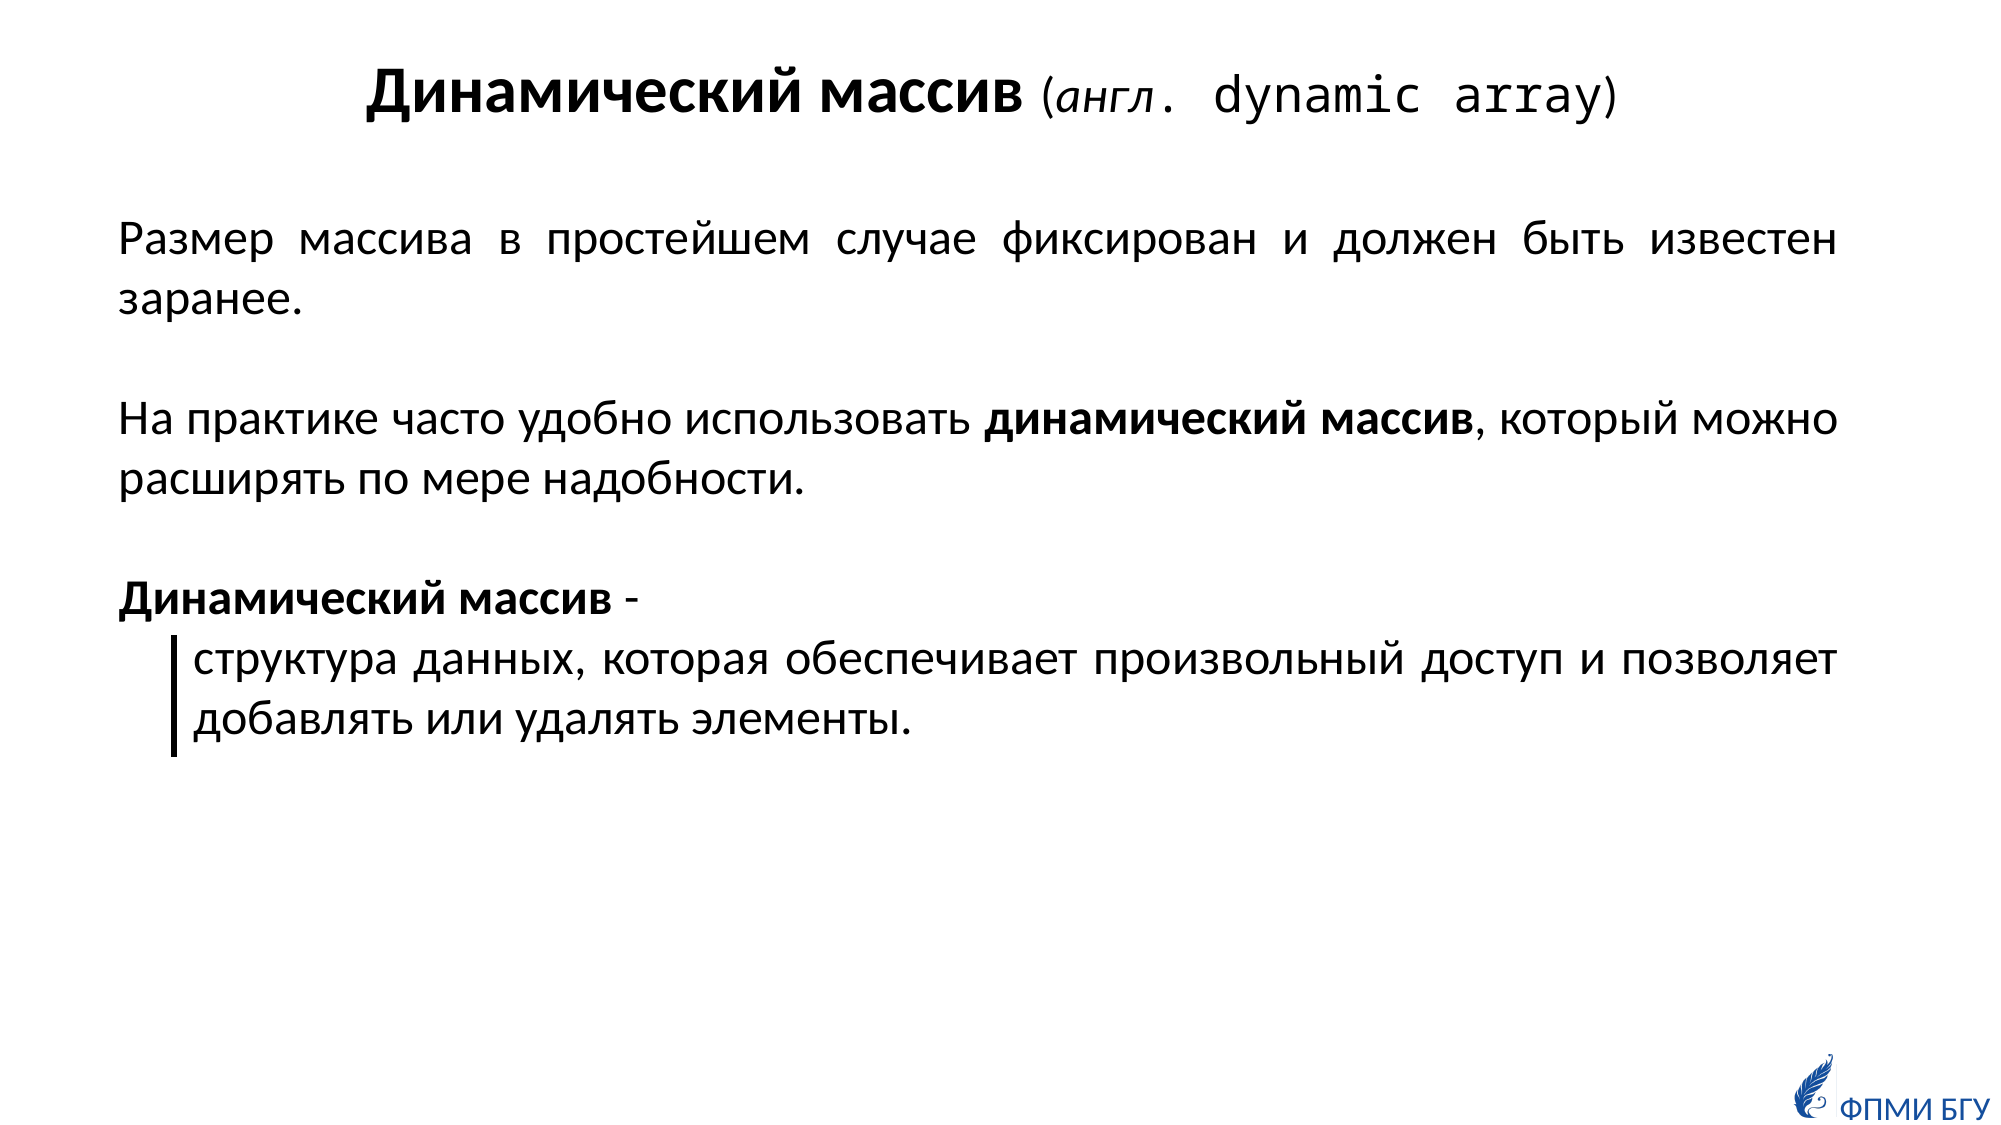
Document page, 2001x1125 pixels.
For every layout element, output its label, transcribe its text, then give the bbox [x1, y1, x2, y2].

text_box ФПМИ БГУ [1830, 1087, 2000, 1125]
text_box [104, 196, 1854, 758]
picture [1793, 1053, 1837, 1118]
text_box Динамический массив (англ. dynamic array) [320, 38, 1680, 134]
